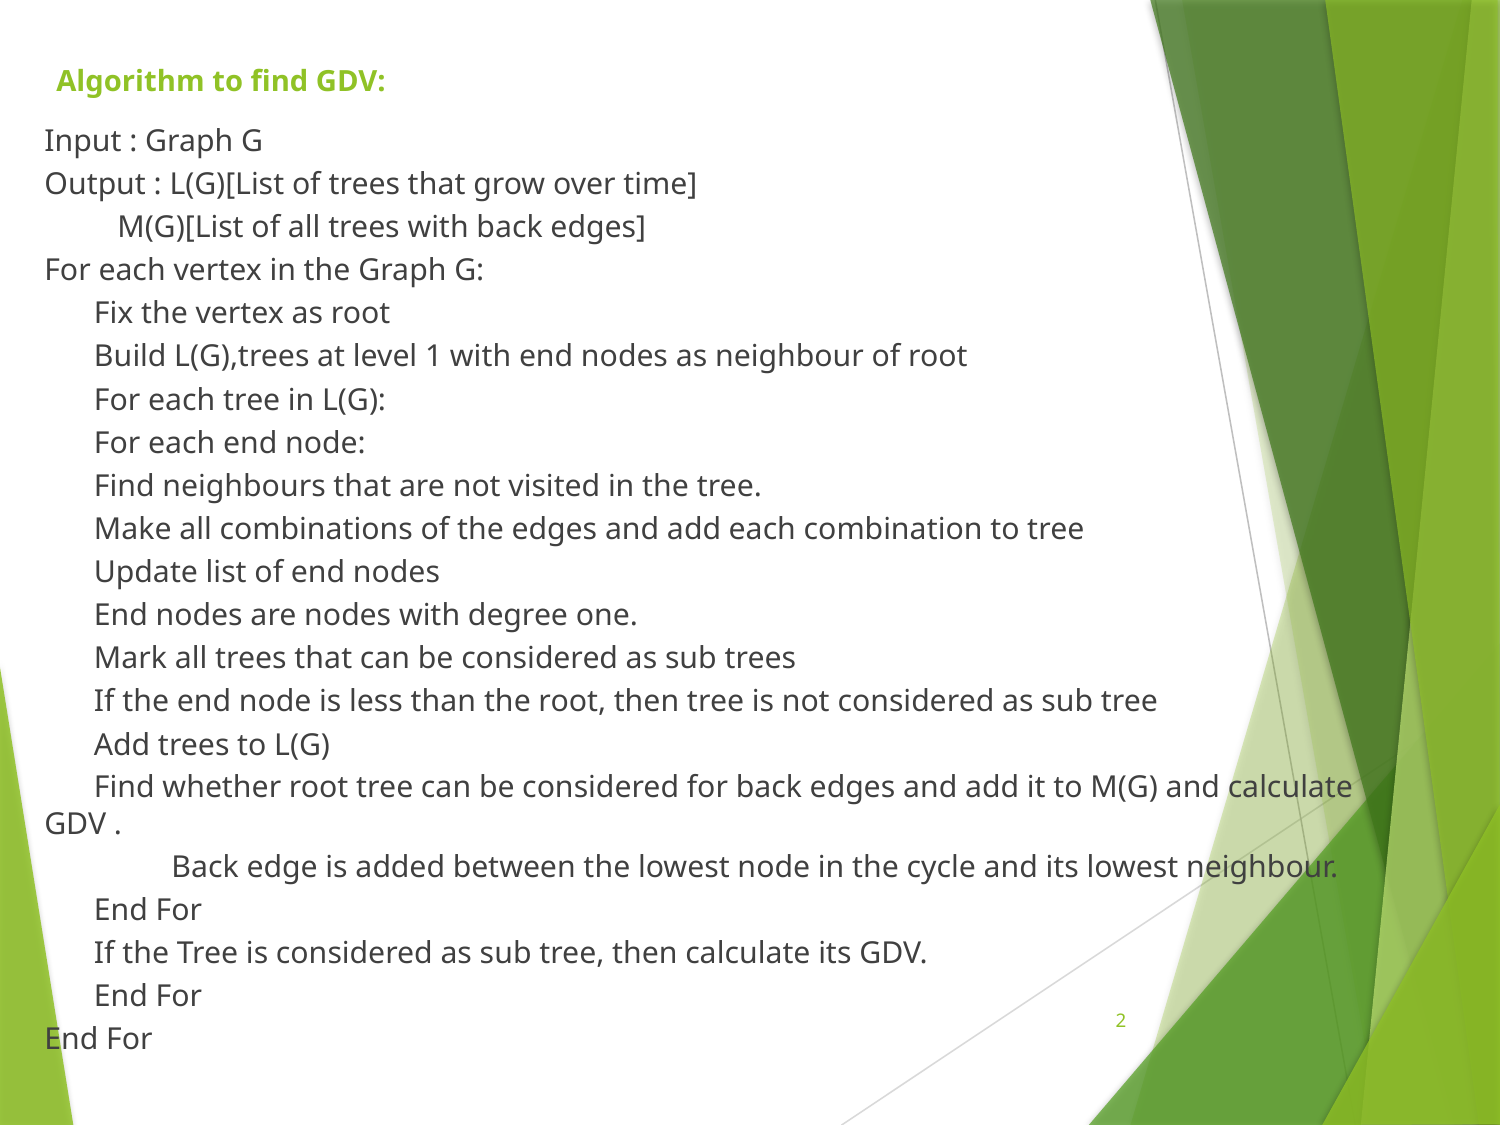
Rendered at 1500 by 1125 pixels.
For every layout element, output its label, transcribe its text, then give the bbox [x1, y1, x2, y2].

list Input : Graph G Output : L(G)[List of trees that grow over time] M(G)[List of all trees with back edges] For each vertex in the Graph G: Fix the vertex as root Build L(G),trees at level 1 with end nodes as neighbour of root For each tree in L(G): For each end node: Find neighbours that are not visited in the tree. Make all combinations of the edges and add each combination to tree Update list of end nodes End nodes are nodes with degree one. Mark all trees that can be considered as sub trees If the end node is less than the root, then tree is not considered as sub tree Add trees to L(G) Find whether root tree can be considered for back edges and add it to M(G) and calculate GDV . Back edge is added between the lowest node in the cycle and its lowest neighbour. End For If the Tree is considered as sub tree, then calculate its GDV. End For End For [29, 113, 1377, 1125]
slide_number 2 [1057, 991, 1142, 1051]
title Algorithm to find GDV: [41, 54, 1392, 141]
